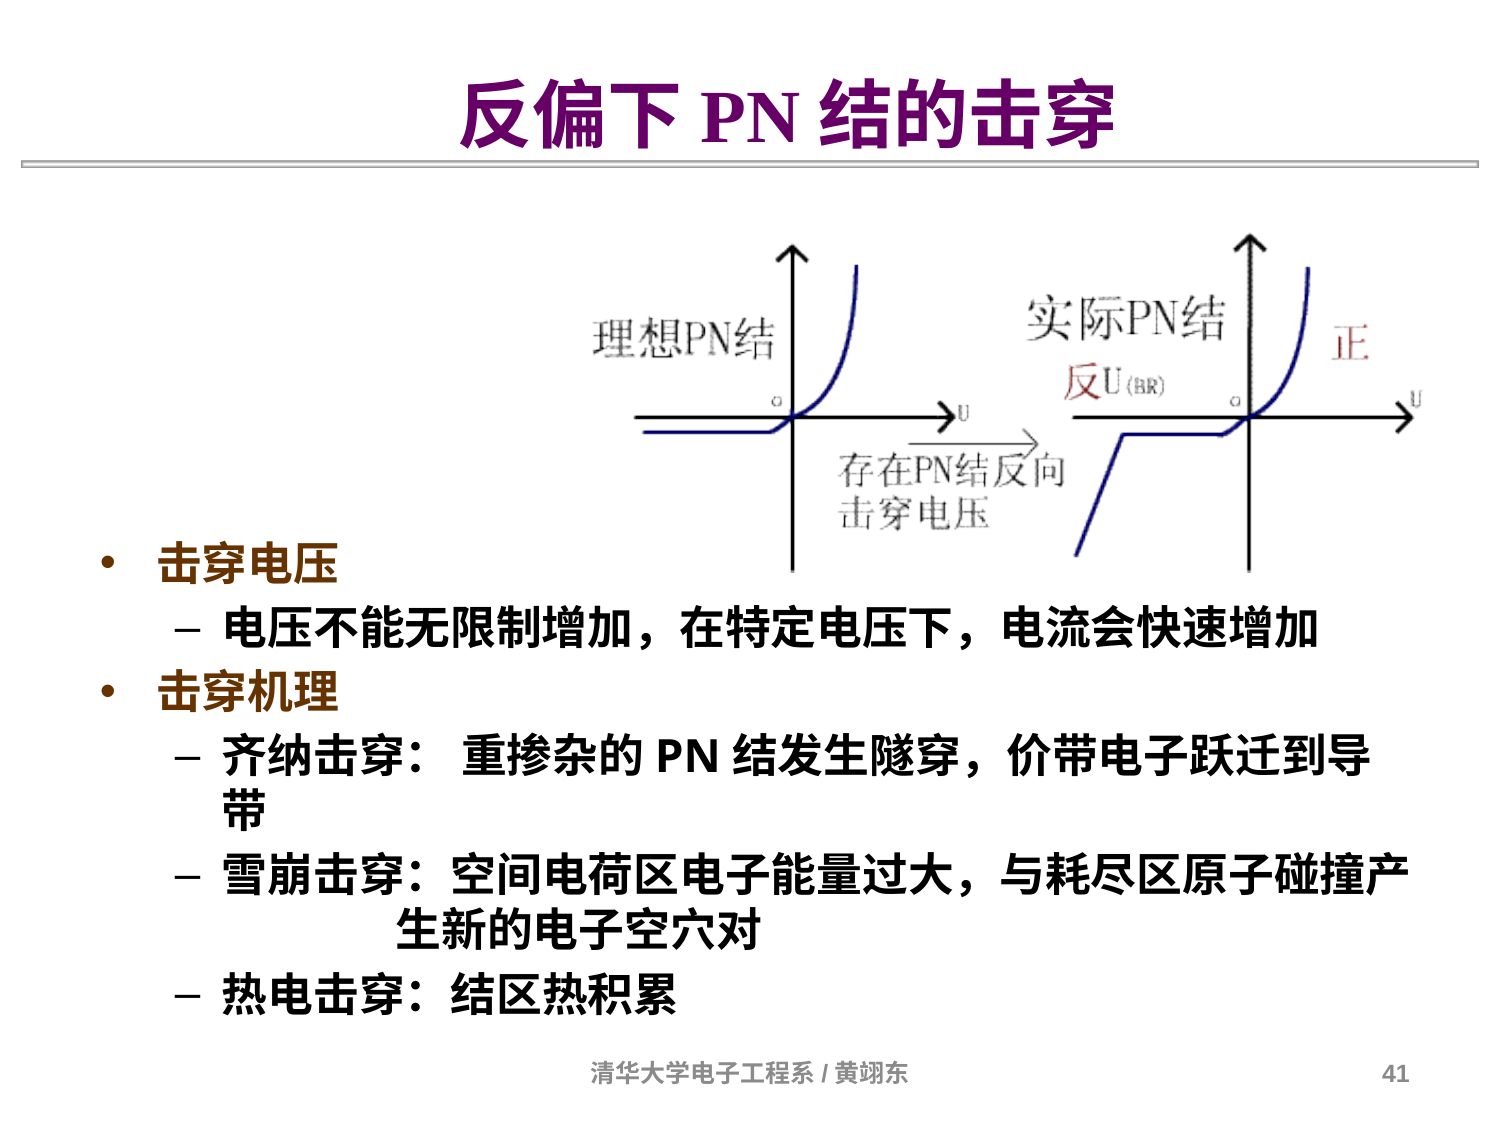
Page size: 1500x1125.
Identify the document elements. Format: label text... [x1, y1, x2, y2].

title 反偏下PN结的击穿 [442, 52, 1222, 160]
list 击穿电压 电压不能无限制增加，在特定电压下，电流会快速增加 击穿机理 齐纳击穿： 重掺杂的PN结发生隧穿，价带电子跃迁到导带 雪崩击穿：空间电荷区电子能量过大，与耗尽区原子碰撞产 生新的电子空穴对 热电击穿：结区热积累 [84, 527, 1430, 1014]
title 反偏下PN结的击穿 [442, 168, 1222, 173]
slide_number 41 [1074, 1042, 1425, 1103]
picture [583, 231, 1430, 574]
footer 清华大学电子工程系/黄翊东 [512, 1042, 988, 1103]
text_box [21, 160, 1479, 168]
